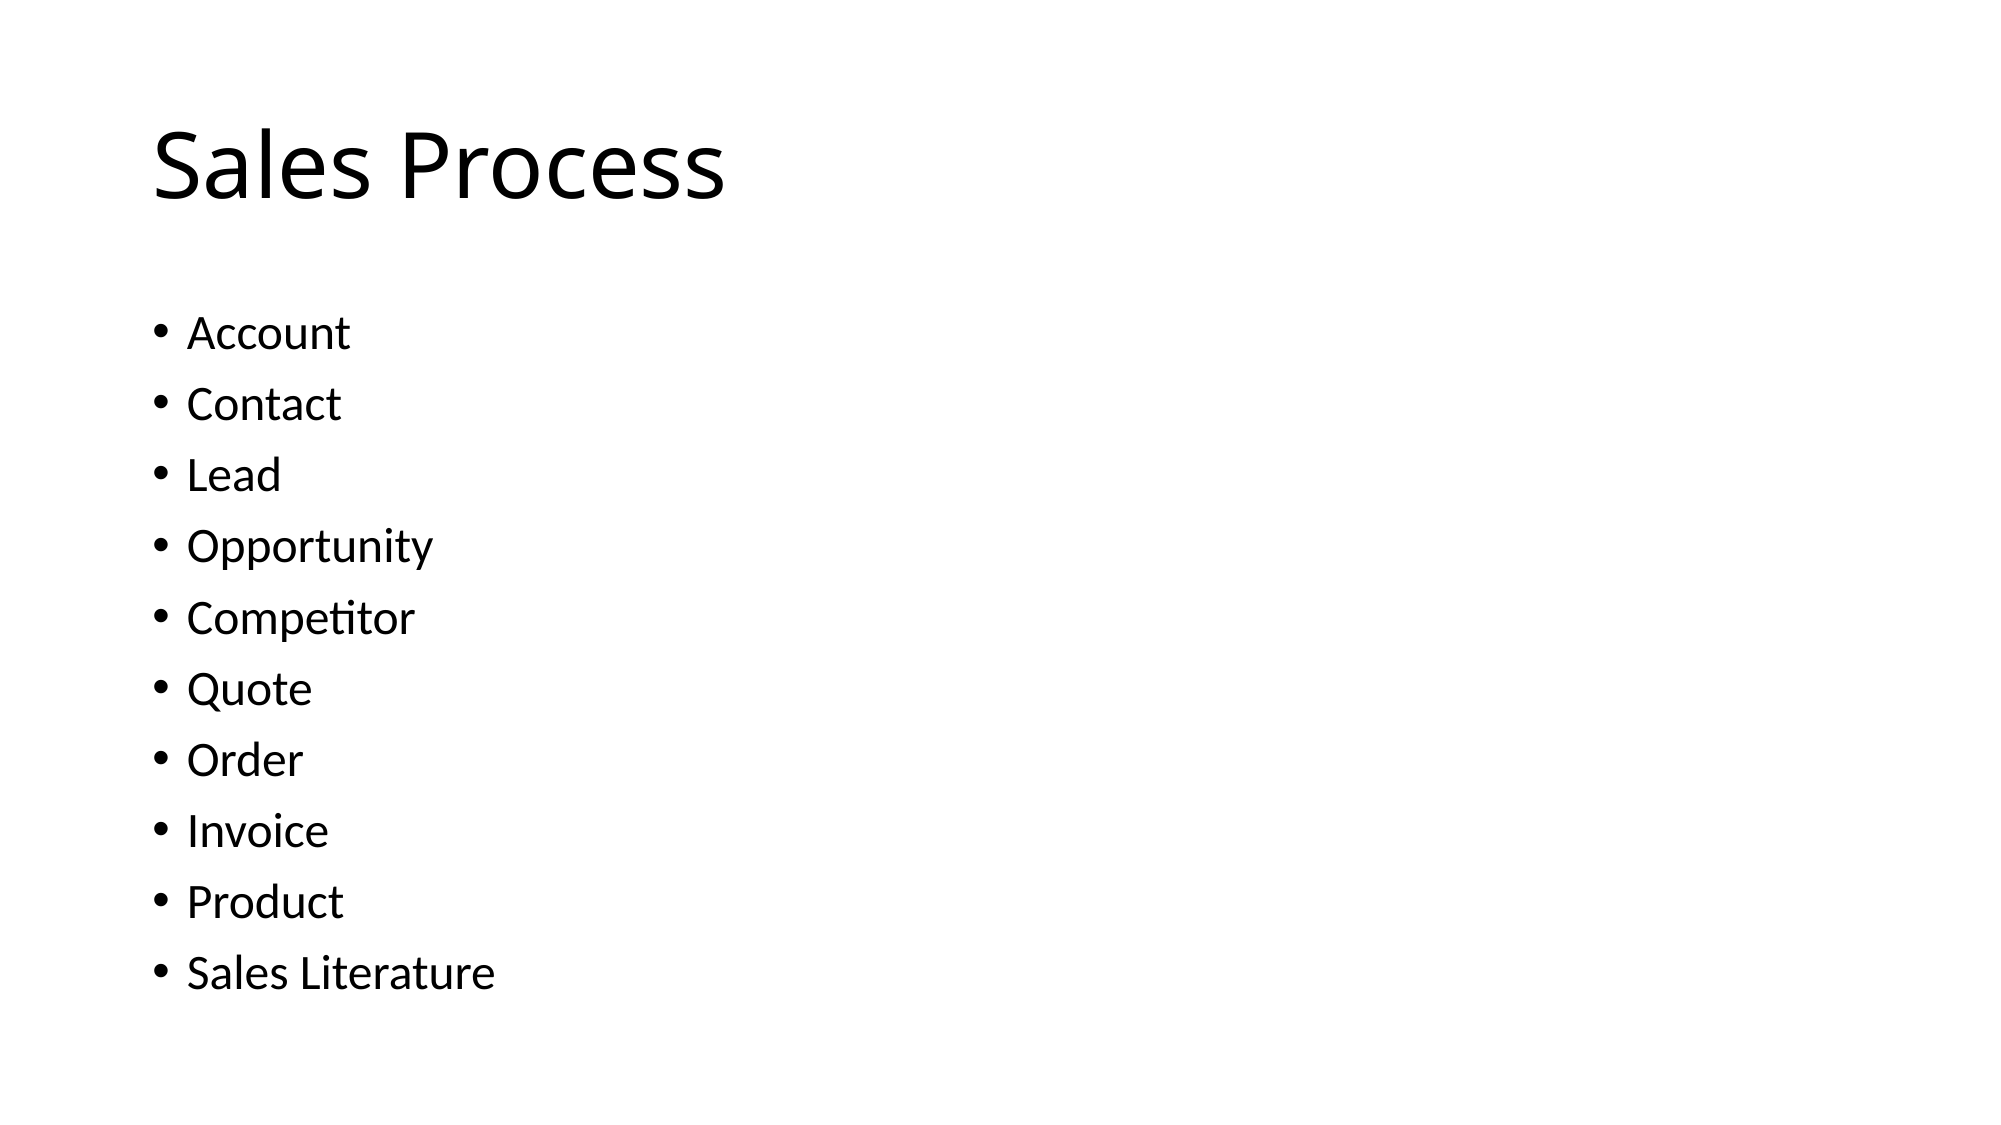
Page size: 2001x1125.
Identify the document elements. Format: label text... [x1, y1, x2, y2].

list Account Contact Lead Opportunity Competitor Quote Order Invoice Product Sales Literature [137, 299, 1863, 1014]
title Sales Process [137, 59, 1863, 278]
